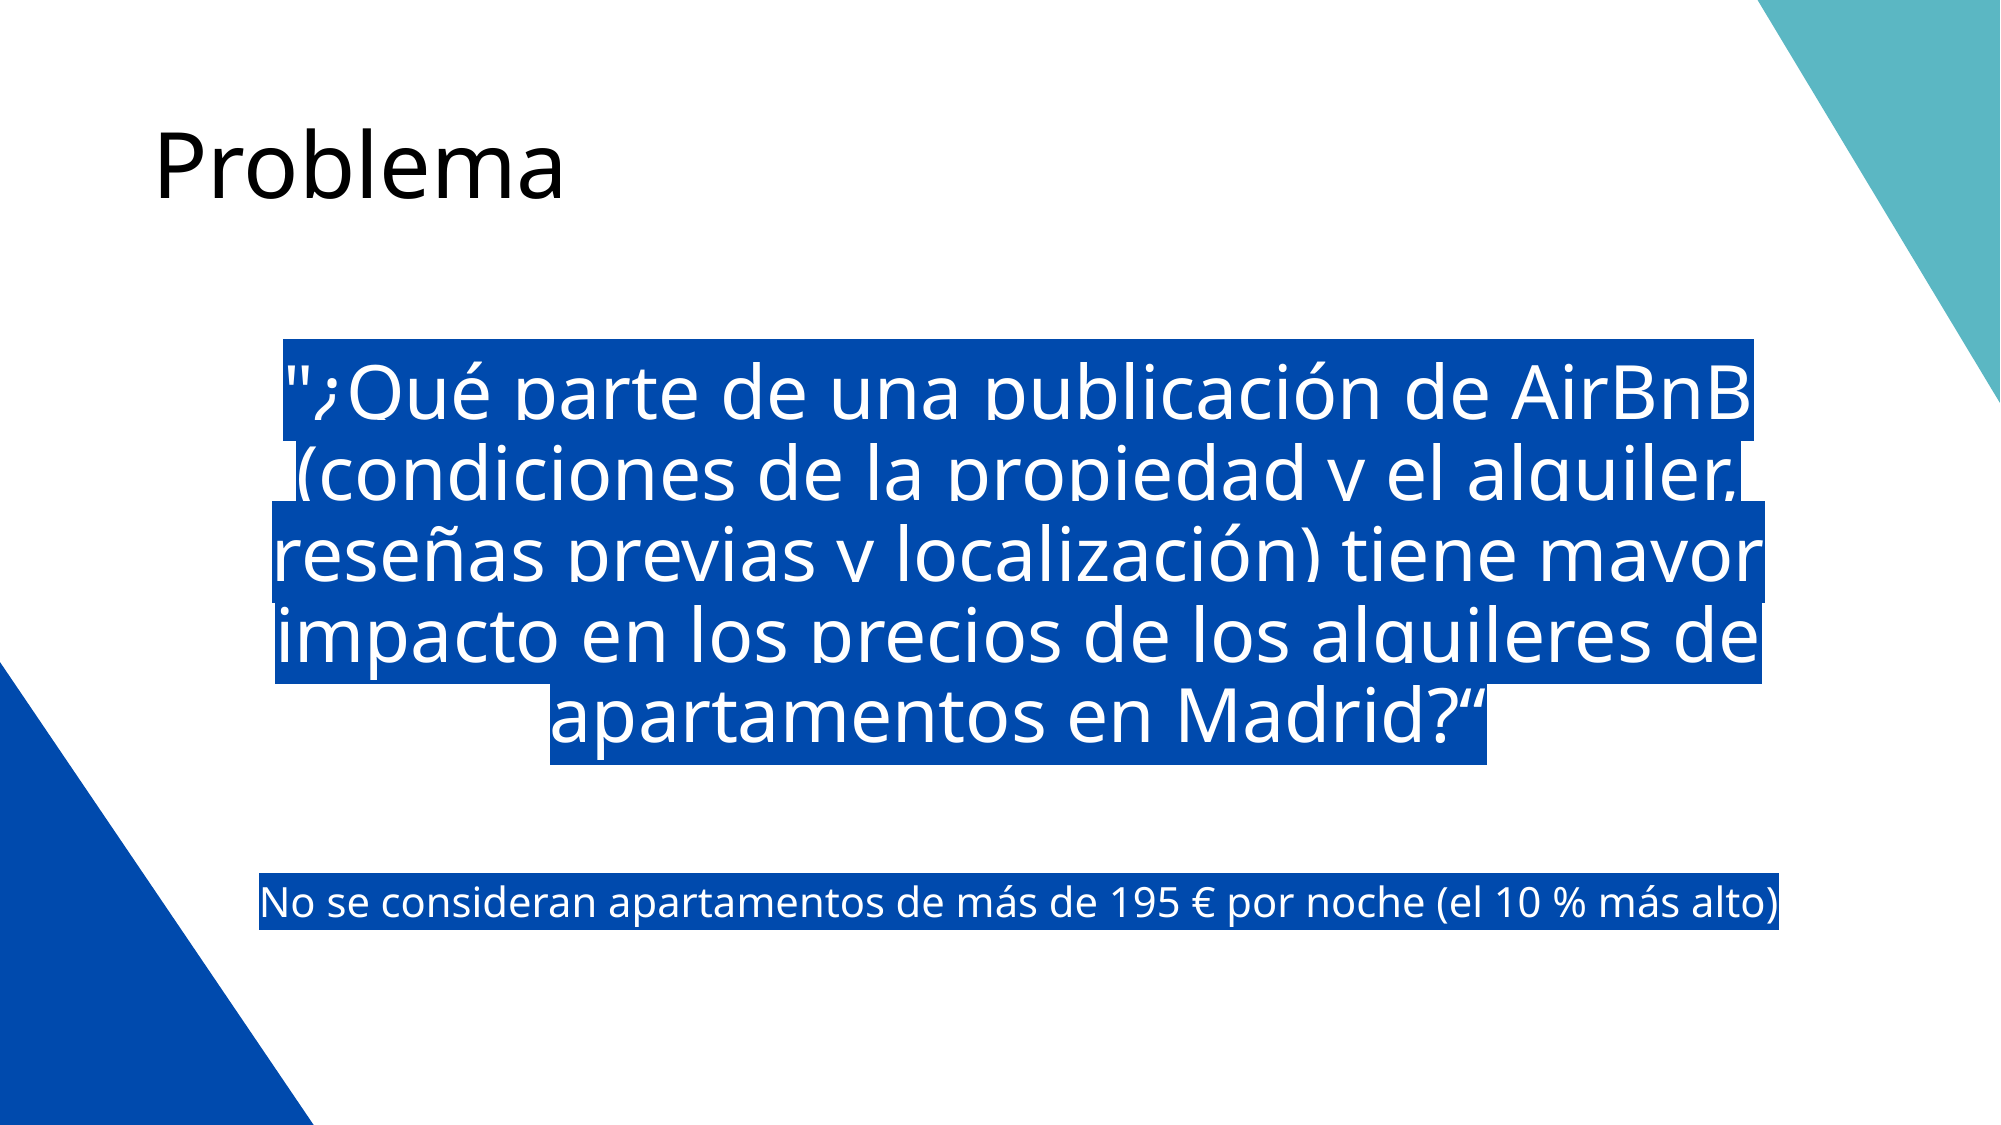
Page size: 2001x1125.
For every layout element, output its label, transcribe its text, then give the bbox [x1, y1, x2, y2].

list "¿Qué parte de una publicación de AirBnB (condiciones de la propiedad y el alquiler, reseñas previas y localización) tiene mayor impacto en los precios de los alquileres de apartamentos en Madrid?“ No se consideran apartamentos de más de 195 € por noche (el 10 % más alto) [137, 346, 1863, 979]
title Problema [137, 59, 1863, 278]
